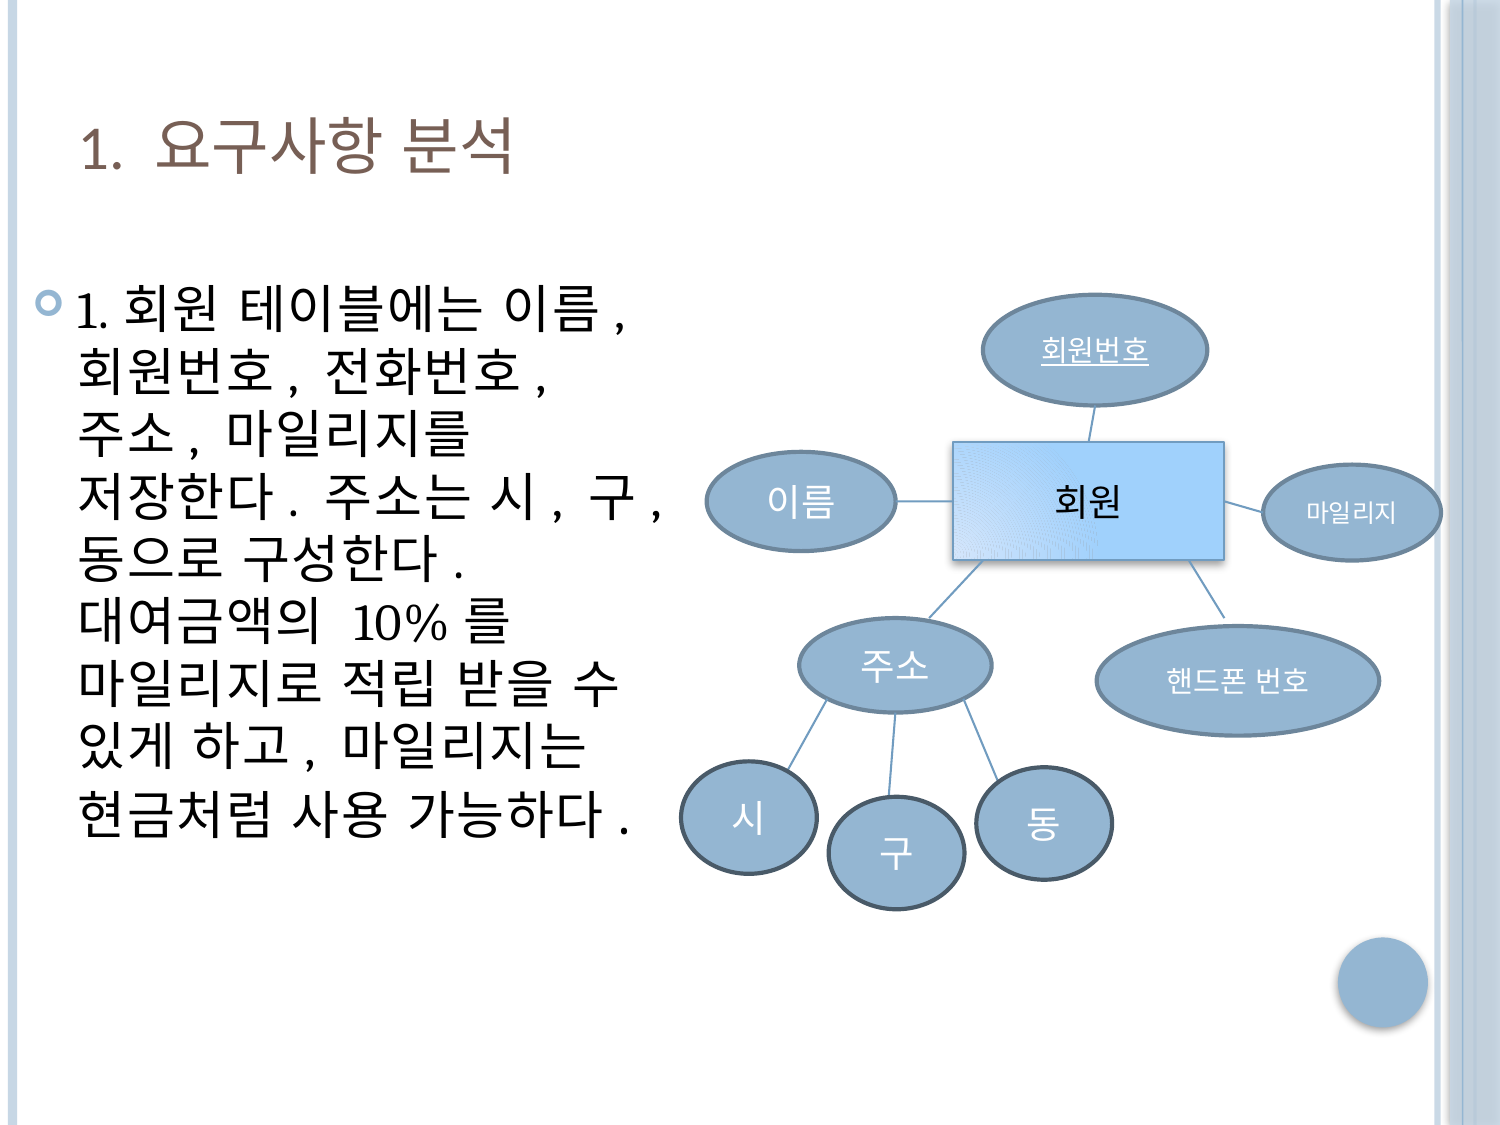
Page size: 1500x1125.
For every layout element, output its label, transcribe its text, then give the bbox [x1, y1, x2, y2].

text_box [1223, 500, 1264, 513]
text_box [929, 731, 1046, 782]
text_box 이름 [704, 449, 898, 554]
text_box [928, 559, 984, 619]
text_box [746, 721, 851, 781]
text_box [843, 756, 923, 765]
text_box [1088, 404, 1096, 443]
text_box 마일리지 [1262, 462, 1444, 563]
text_box 구 [826, 794, 967, 912]
text_box 회원 [952, 441, 1225, 561]
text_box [1188, 559, 1225, 619]
title 1. 요구사항 분석 [62, 1, 1413, 190]
list 1.회원 테이블에는 이름, 회원번호, 전화번호, 주소, 마일리지를 저장한다. 주소는 시, 구, 동으로 구성한다. 대여금액의 10%를 마일리지로 적립 받을 수 있게 하고, 마일리지는 현금처럼 사용 가능하다. [17, 269, 681, 1066]
text_box 주소 [797, 615, 994, 715]
text_box 회원번호 [980, 292, 1210, 408]
text_box 핸드폰 번호 [1094, 623, 1382, 738]
text_box 동 [974, 765, 1115, 882]
text_box 시 [678, 759, 819, 876]
